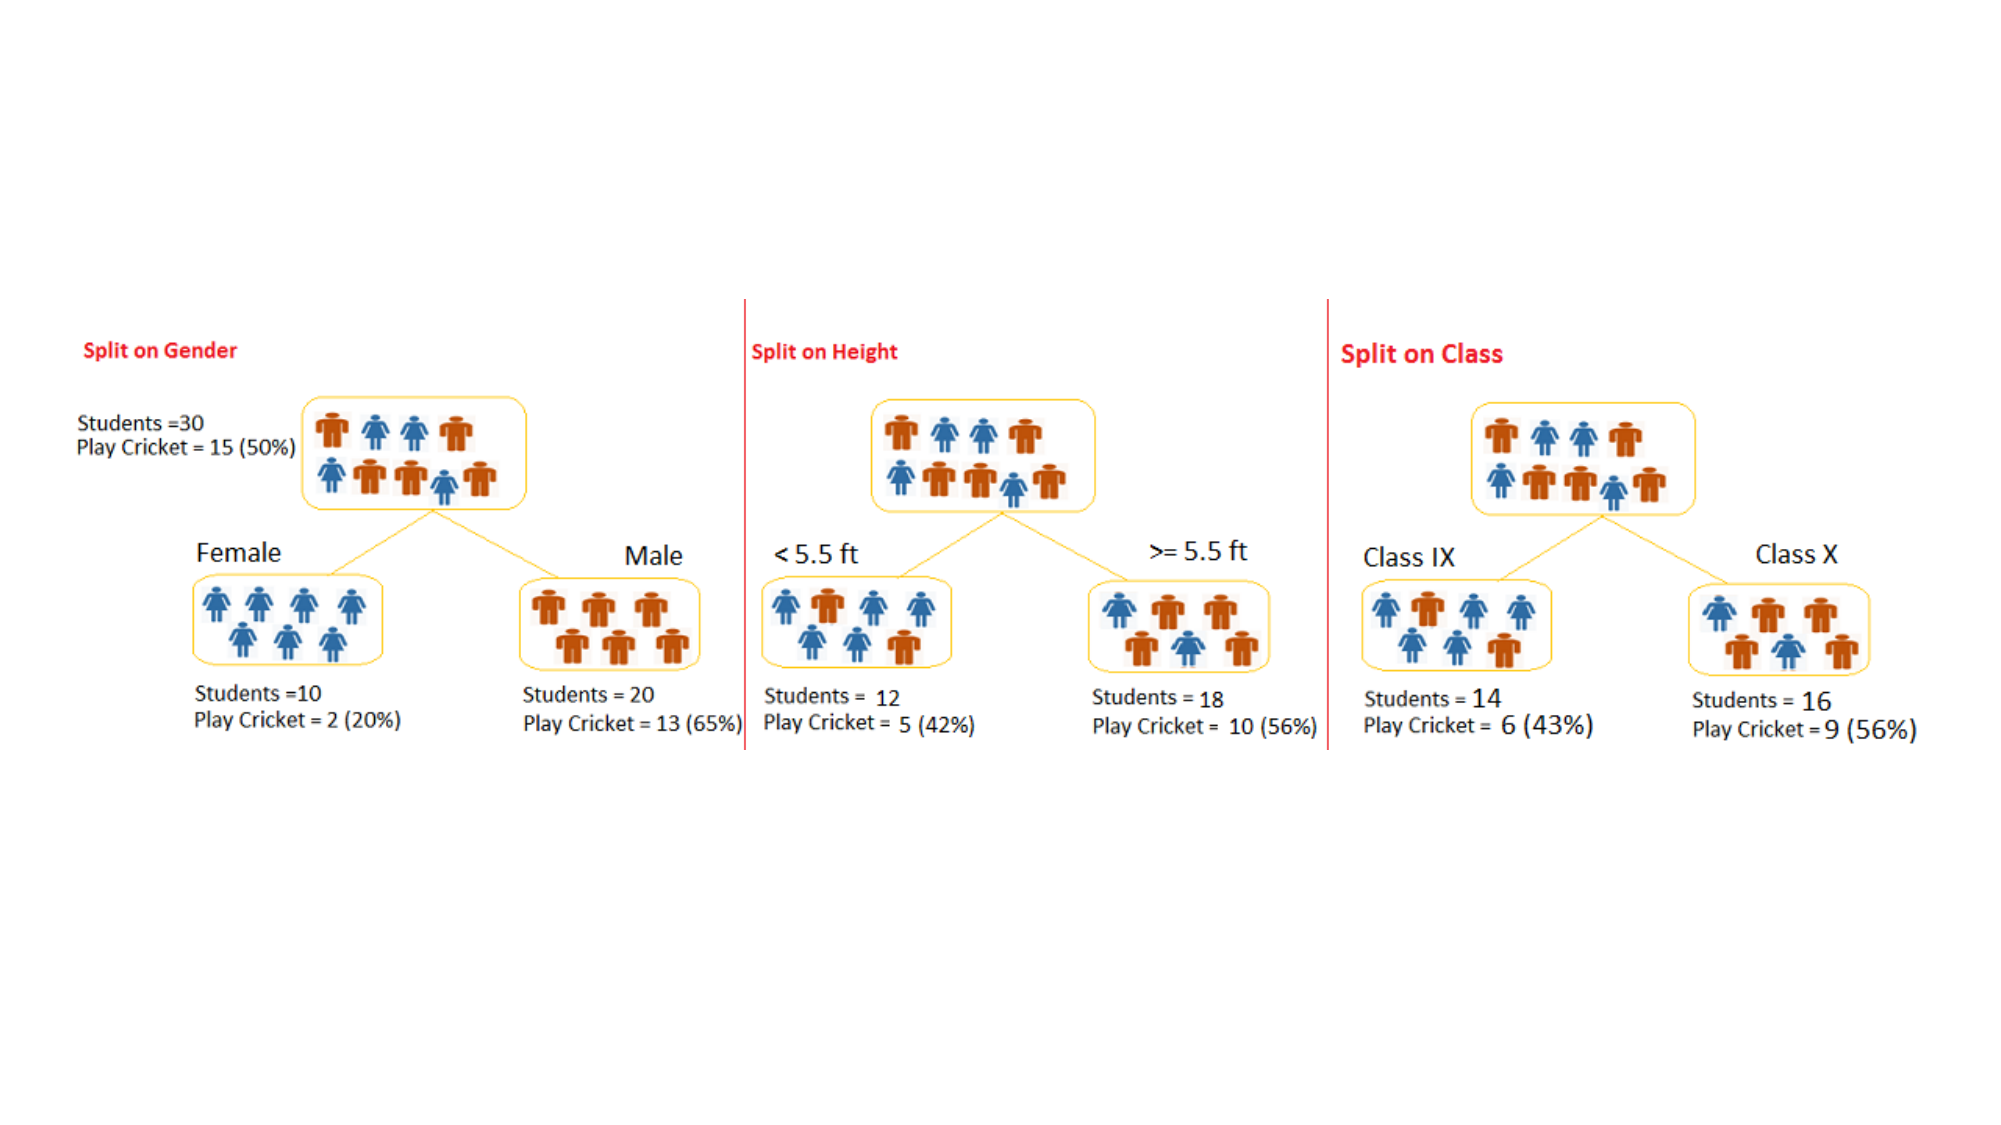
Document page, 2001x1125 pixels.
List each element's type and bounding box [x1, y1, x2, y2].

picture [74, 299, 1926, 750]
